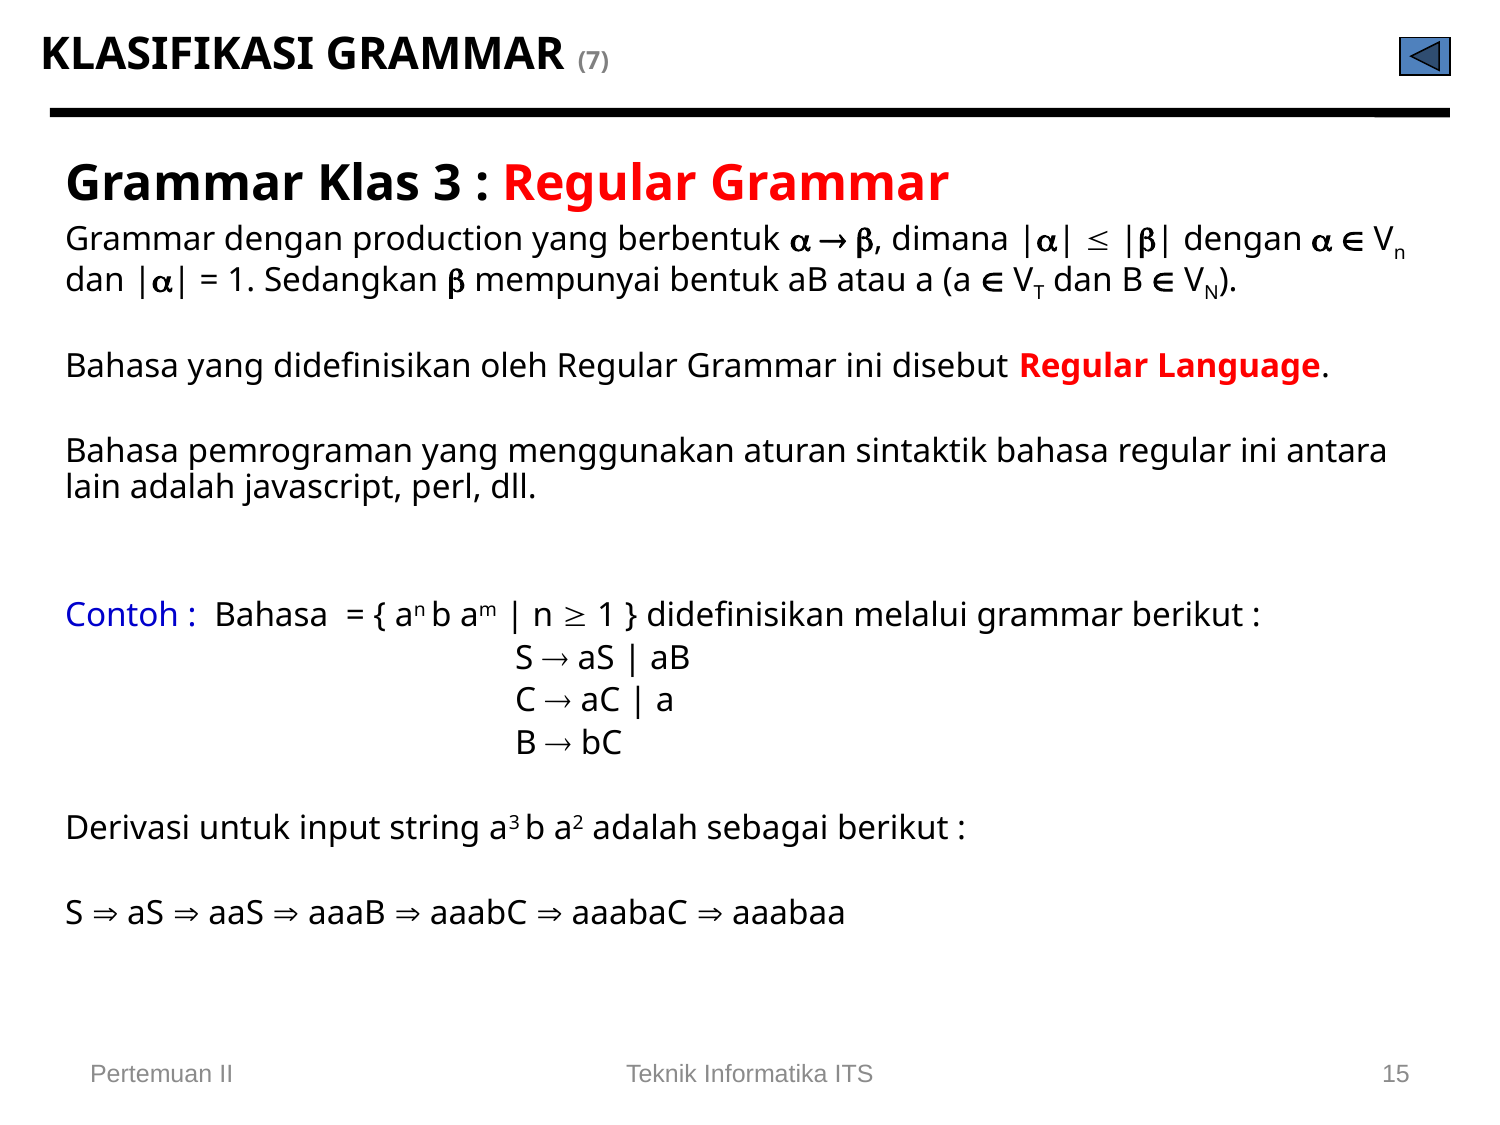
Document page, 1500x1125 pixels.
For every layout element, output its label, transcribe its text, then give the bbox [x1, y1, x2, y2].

title KLASIFIKASI GRAMMAR (7) [24, 12, 1463, 88]
slide_number Pertemuan II [75, 1042, 425, 1103]
list Grammar Klas 3 : Regular Grammar Grammar dengan production yang berbentuk   , dimana ||  || dengan   Vn dan || = 1. Sedangkan  mempunyai bentuk aB atau a (a  VT dan B  VN). Bahasa yang didefinisikan oleh Regular Grammar ini disebut Regular Language. Bahasa pemrograman yang menggunakan aturan sintaktik bahasa regular ini antara lain adalah javascript, perl, dll. Contoh : Bahasa = { an b am | n  1 } didefinisikan melalui grammar berikut : S  aS | aB C  aC | a B  bC Derivasi untuk input string a3 b a2 adalah sebagai berikut : S  aS  aaS  aaaB  aaabC  aaabaC  aaabaa [49, 149, 1426, 963]
slide_number 15 [1074, 1042, 1425, 1103]
footer Teknik Informatika ITS [512, 1042, 988, 1103]
text_box [1400, 37, 1451, 76]
